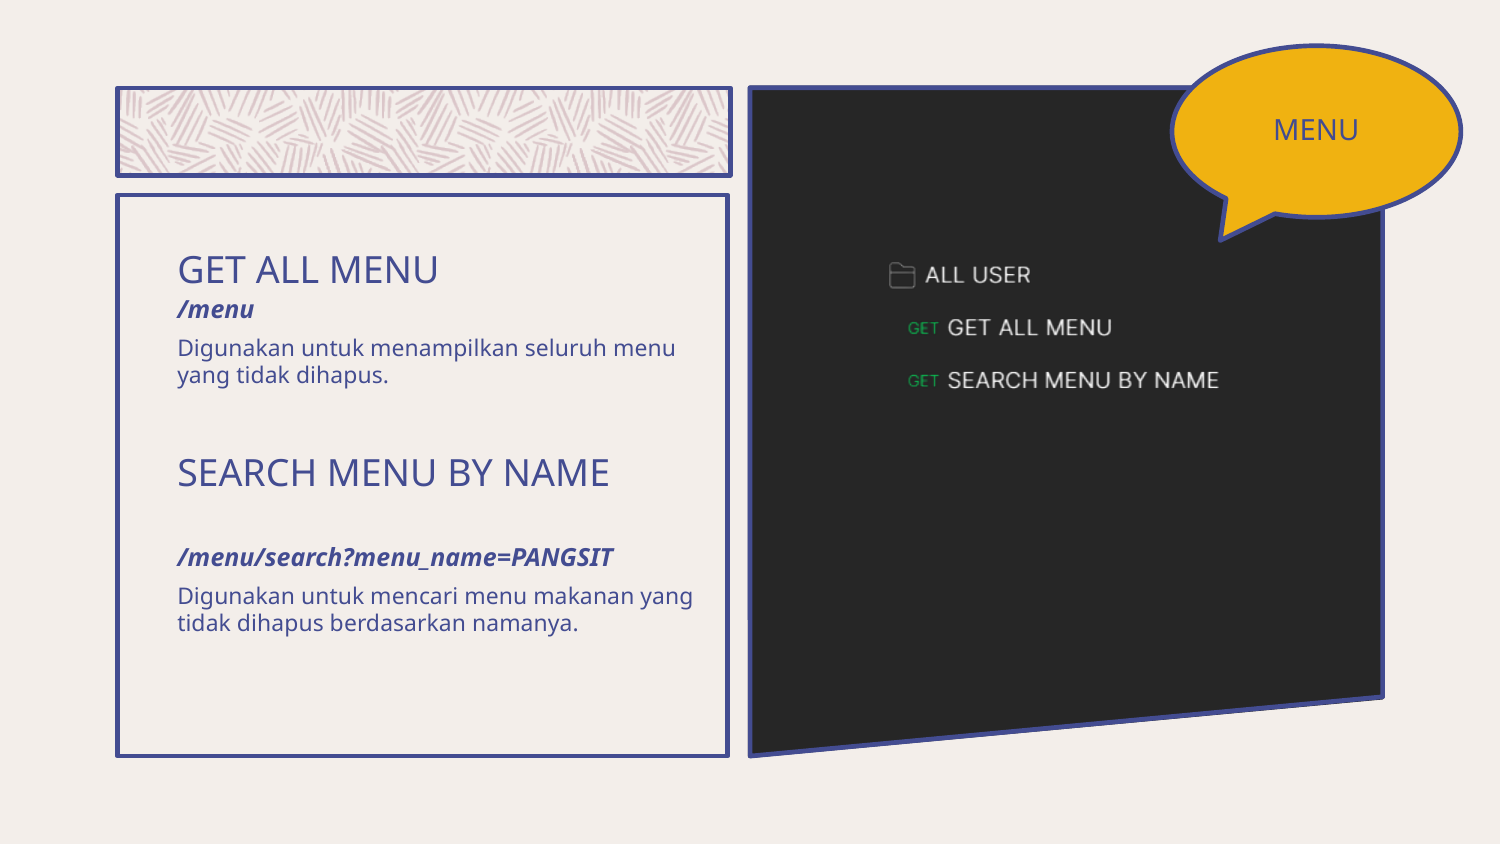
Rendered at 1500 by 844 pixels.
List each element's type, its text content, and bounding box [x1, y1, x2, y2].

text_box MENU [1193, 45, 1461, 207]
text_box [117, 87, 1383, 757]
picture [882, 246, 1251, 402]
